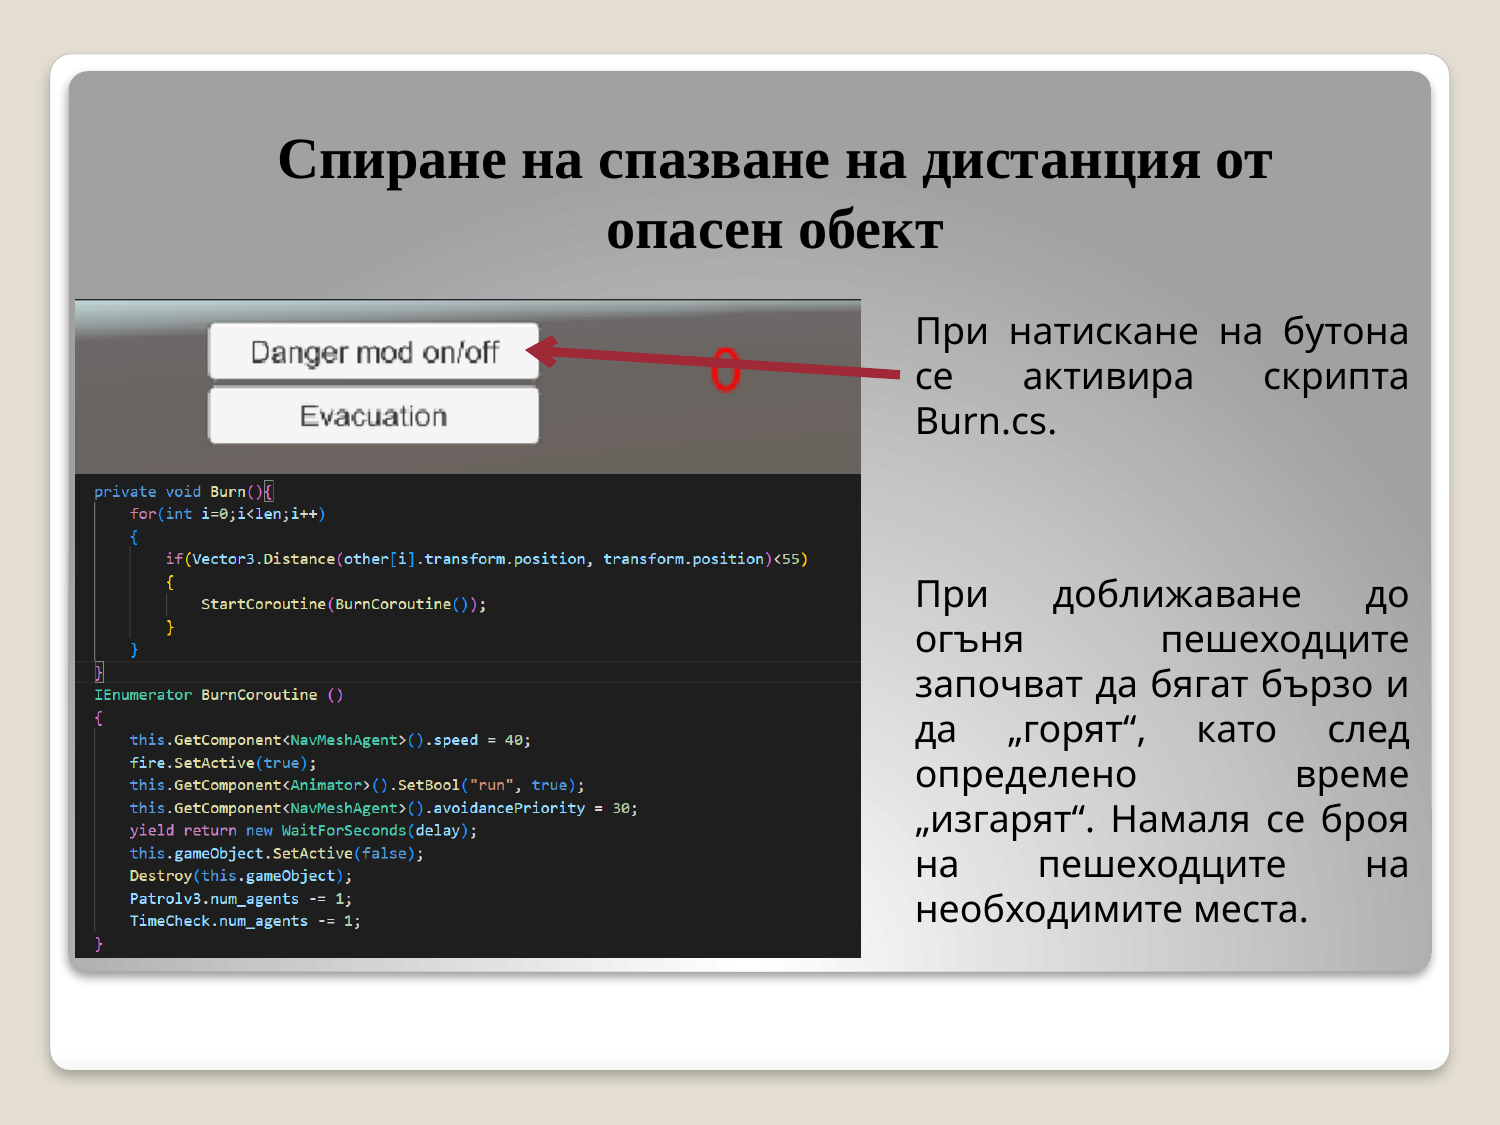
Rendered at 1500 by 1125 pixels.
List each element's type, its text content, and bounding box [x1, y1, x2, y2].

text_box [524, 349, 901, 376]
text_box При доближаване до огъня пешеходците започват да бягат бързо и да „горят“, като след определено време „изгарят“. Намаля се броя на пешеходците на необходимите места. [899, 562, 1425, 938]
text_box При натискане на бутона се активира скрипта Burn.cs. [899, 299, 1425, 450]
picture [74, 299, 862, 958]
text_box Спиране на спазване на дистанция от опасен обект [237, 112, 1313, 268]
